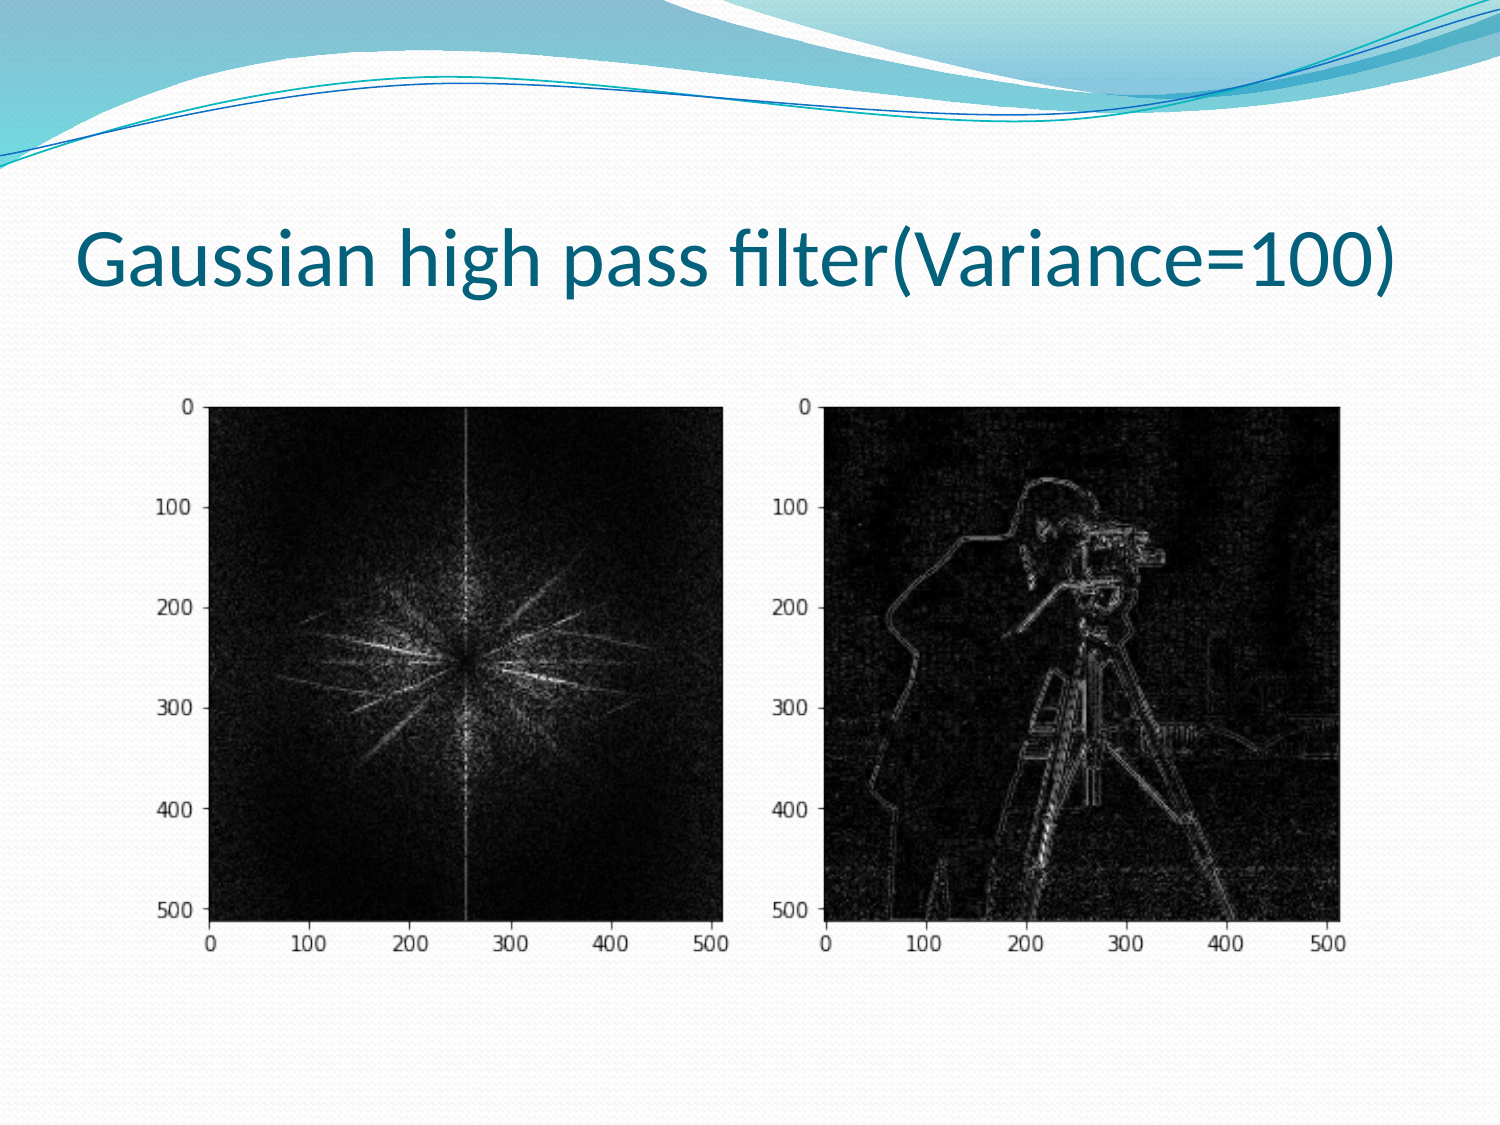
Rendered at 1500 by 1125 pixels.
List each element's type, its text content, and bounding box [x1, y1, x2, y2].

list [140, 384, 1360, 971]
title Gaussian high pass filter(Variance=100) [75, 115, 1425, 303]
